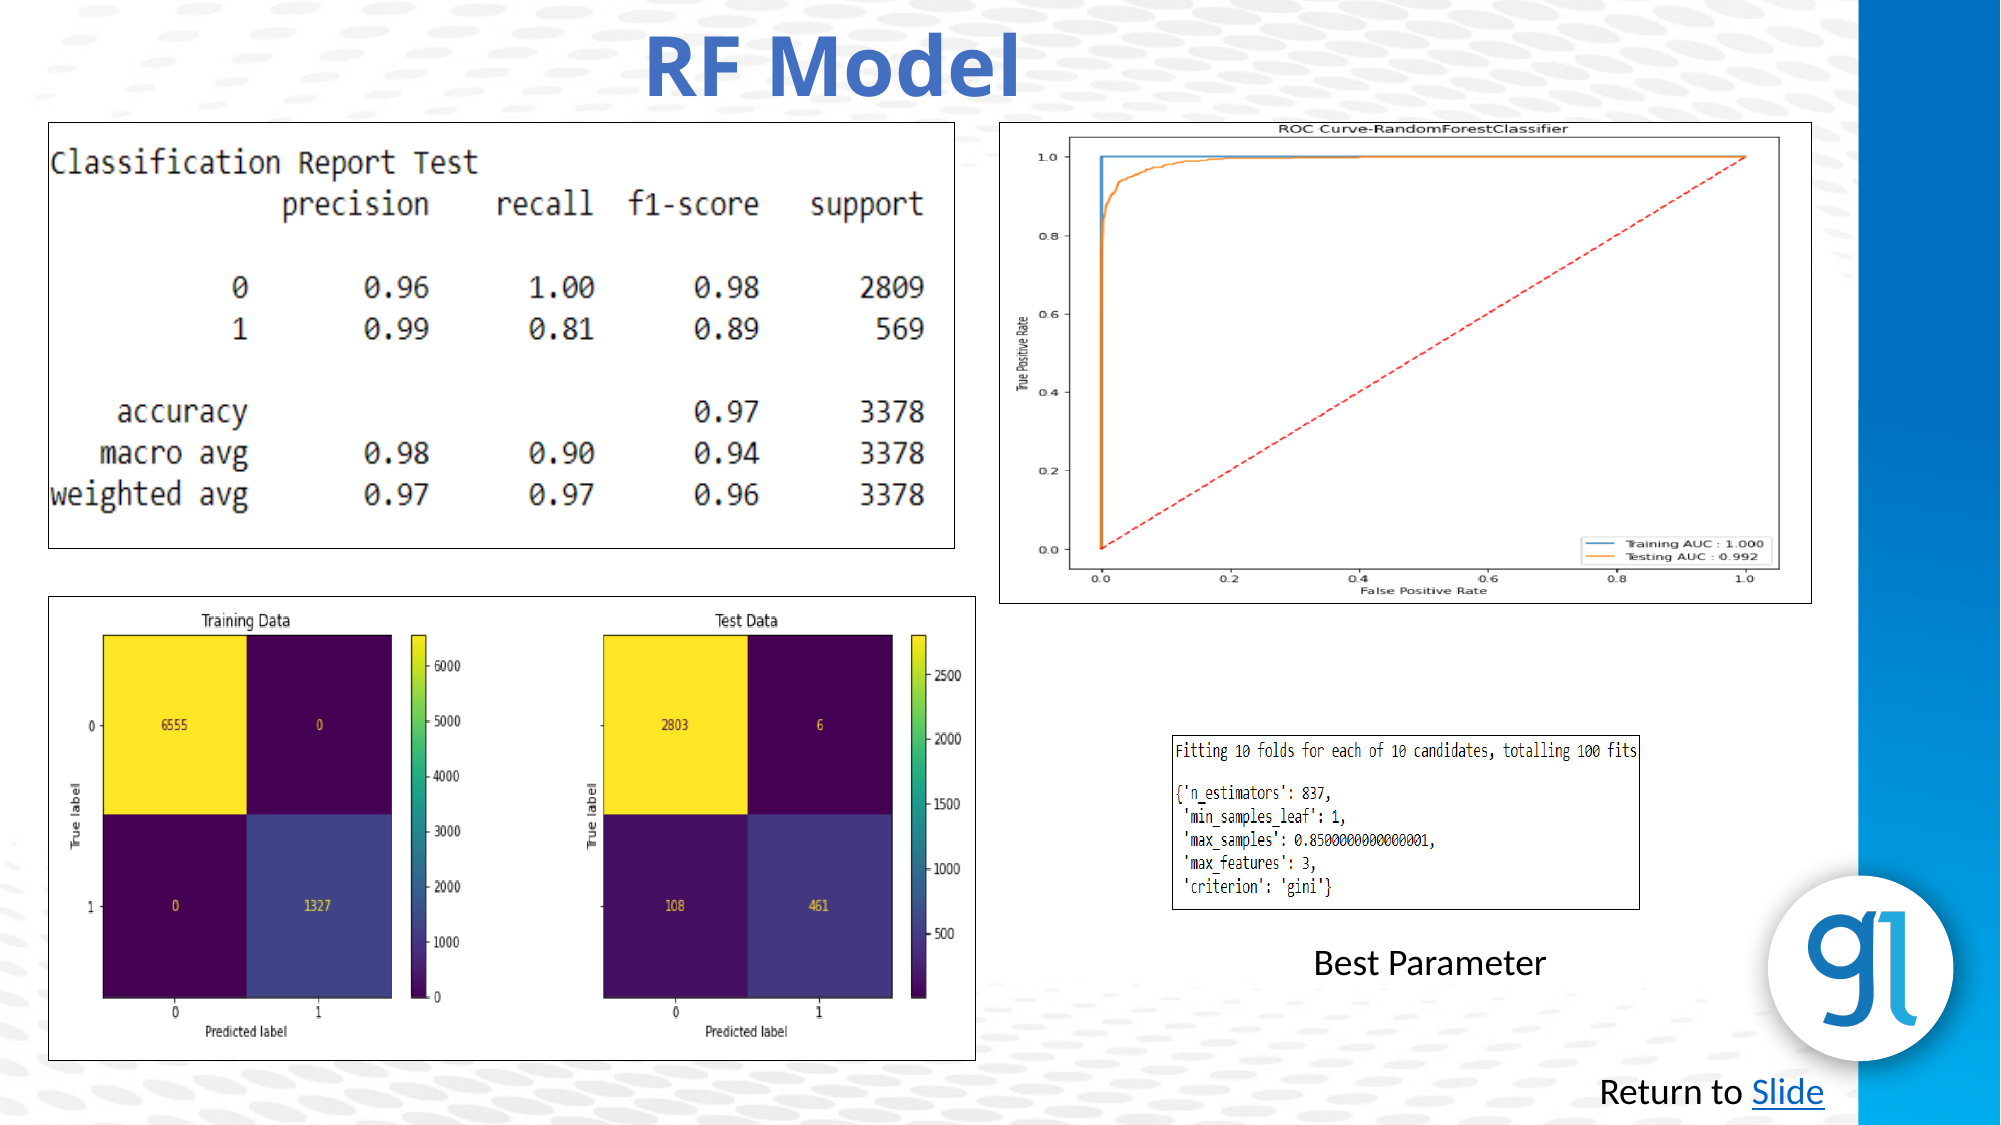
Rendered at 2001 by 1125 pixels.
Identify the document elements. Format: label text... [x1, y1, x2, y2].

text_box RF Model [628, 6, 1038, 121]
picture [1798, 905, 1924, 1031]
picture [0, 0, 2000, 1125]
text_box Best Parameter [1298, 931, 1563, 991]
text_box Return to Slide [1584, 1060, 1840, 1120]
